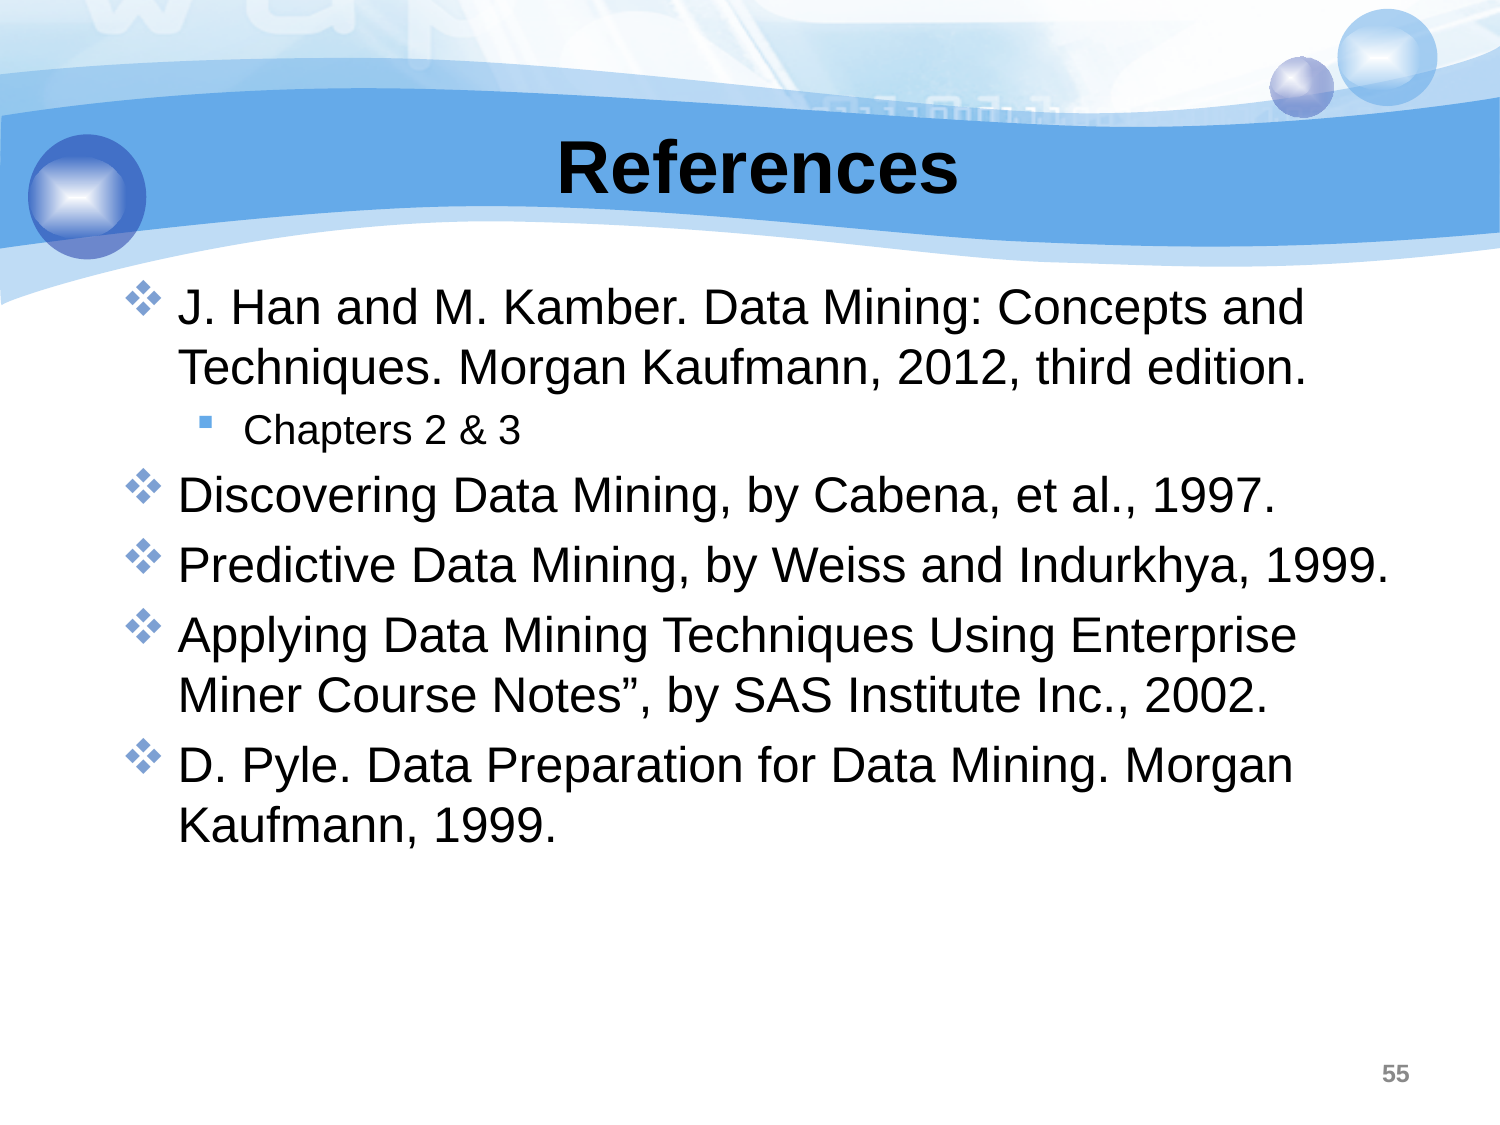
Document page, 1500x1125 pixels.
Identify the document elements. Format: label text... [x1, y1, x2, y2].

list J. Han and M. Kamber. Data Mining: Concepts and Techniques. Morgan Kaufmann, 2012, third edition. Chapters 2 & 3 Discovering Data Mining, by Cabena, et al., 1997. Predictive Data Mining, by Weiss and Indurkhya, 1999. Applying Data Mining Techniques Using Enterprise Miner Course Notes”, by SAS Institute Inc., 2002. D. Pyle. Data Preparation for Data Mining. Morgan Kaufmann, 1999. [105, 266, 1432, 1005]
picture [0, 0, 1500, 113]
title References [152, 116, 1366, 210]
slide_number 55 [1074, 1049, 1426, 1103]
